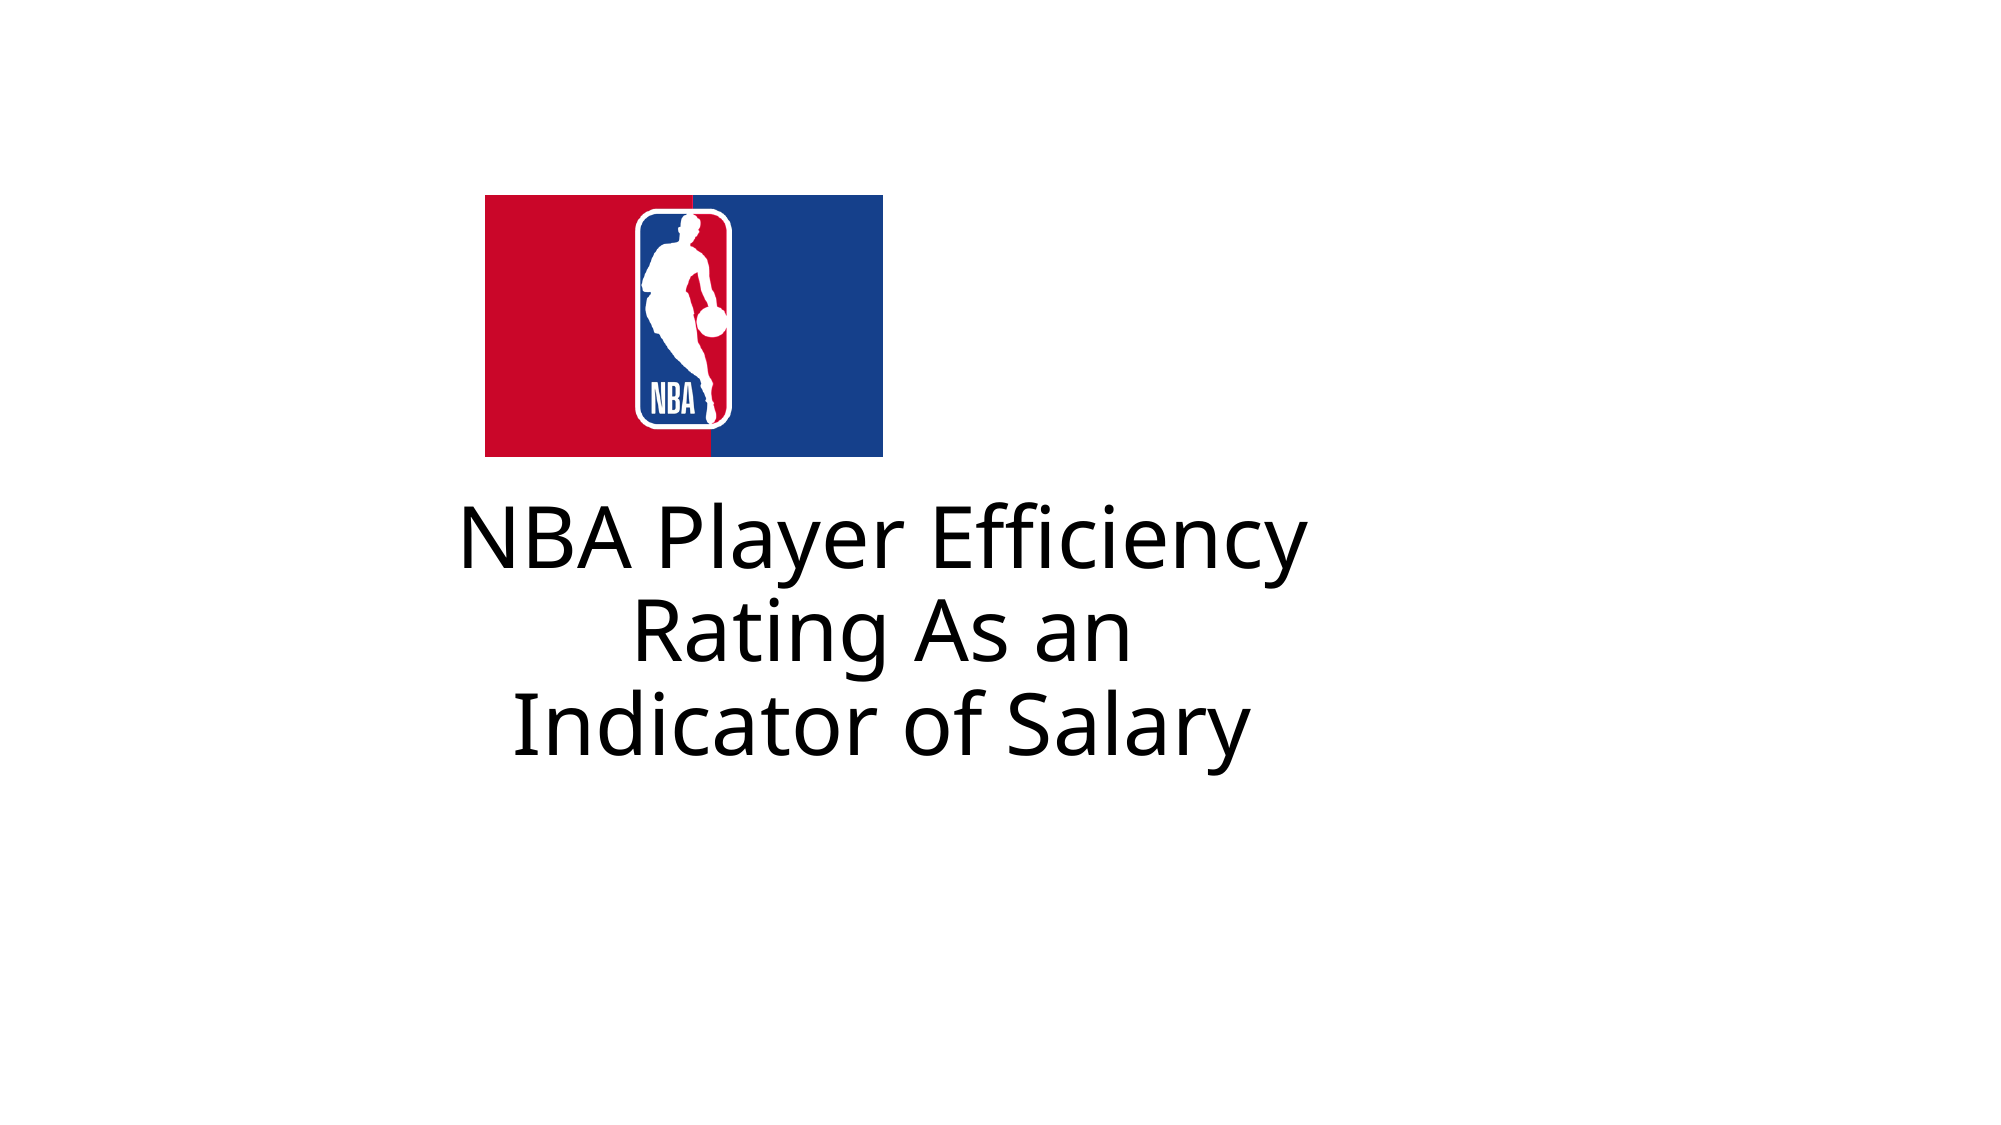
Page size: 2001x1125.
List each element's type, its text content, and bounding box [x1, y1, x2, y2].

picture [484, 195, 883, 457]
title NBA Player Efficiency Rating As an Indicator of Salary [430, 408, 1336, 782]
